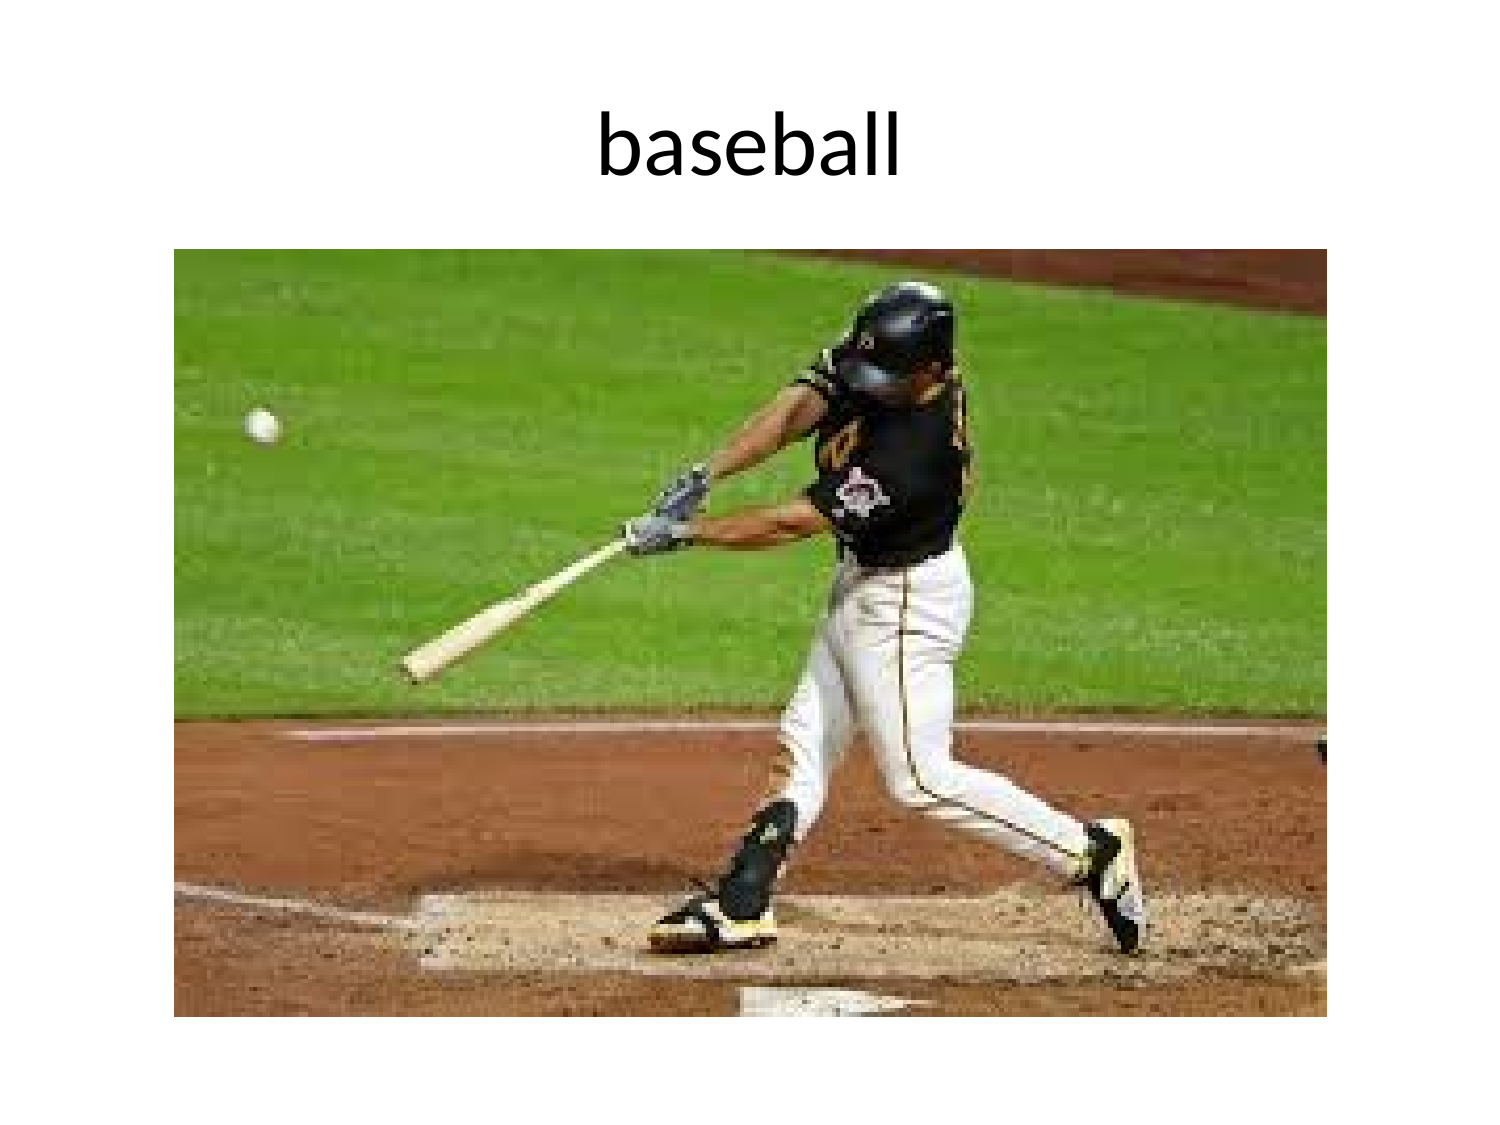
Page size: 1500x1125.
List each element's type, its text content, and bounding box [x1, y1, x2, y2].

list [174, 249, 1327, 1017]
title baseball [75, 45, 1425, 233]
